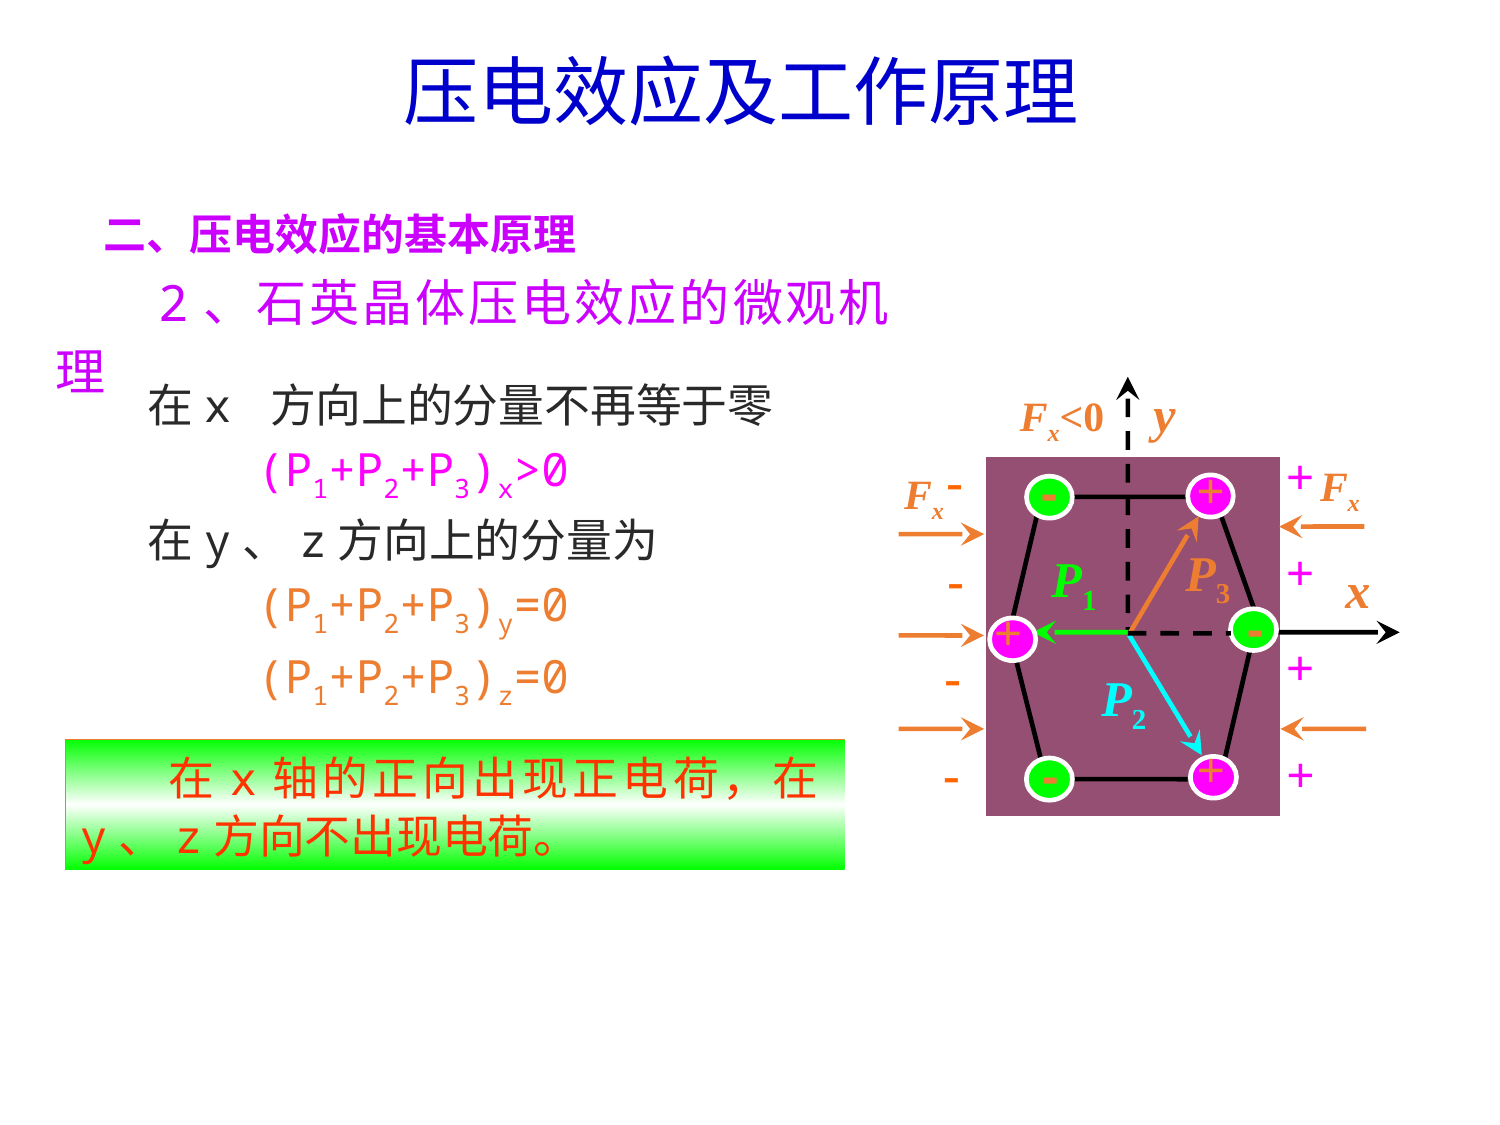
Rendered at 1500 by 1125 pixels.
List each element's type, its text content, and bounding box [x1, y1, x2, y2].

text_box 压电效应及工作原理 [147, 37, 1353, 143]
text_box 2、石英晶体压电效应的微观机理 [41, 255, 904, 409]
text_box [898, 376, 1400, 823]
title 二、压电效应的基本原理 [88, 208, 1436, 268]
text_box 在x 方向上的分量不再等于零 (P1+P2+P3)x>0 在y、z方向上的分量为 (P1+P2+P3)y=0 (P1+P2+P3)z=0 [29, 360, 810, 718]
text_box 在x轴的正向出现正电荷，在y、z方向不出现电荷。 [65, 739, 845, 870]
